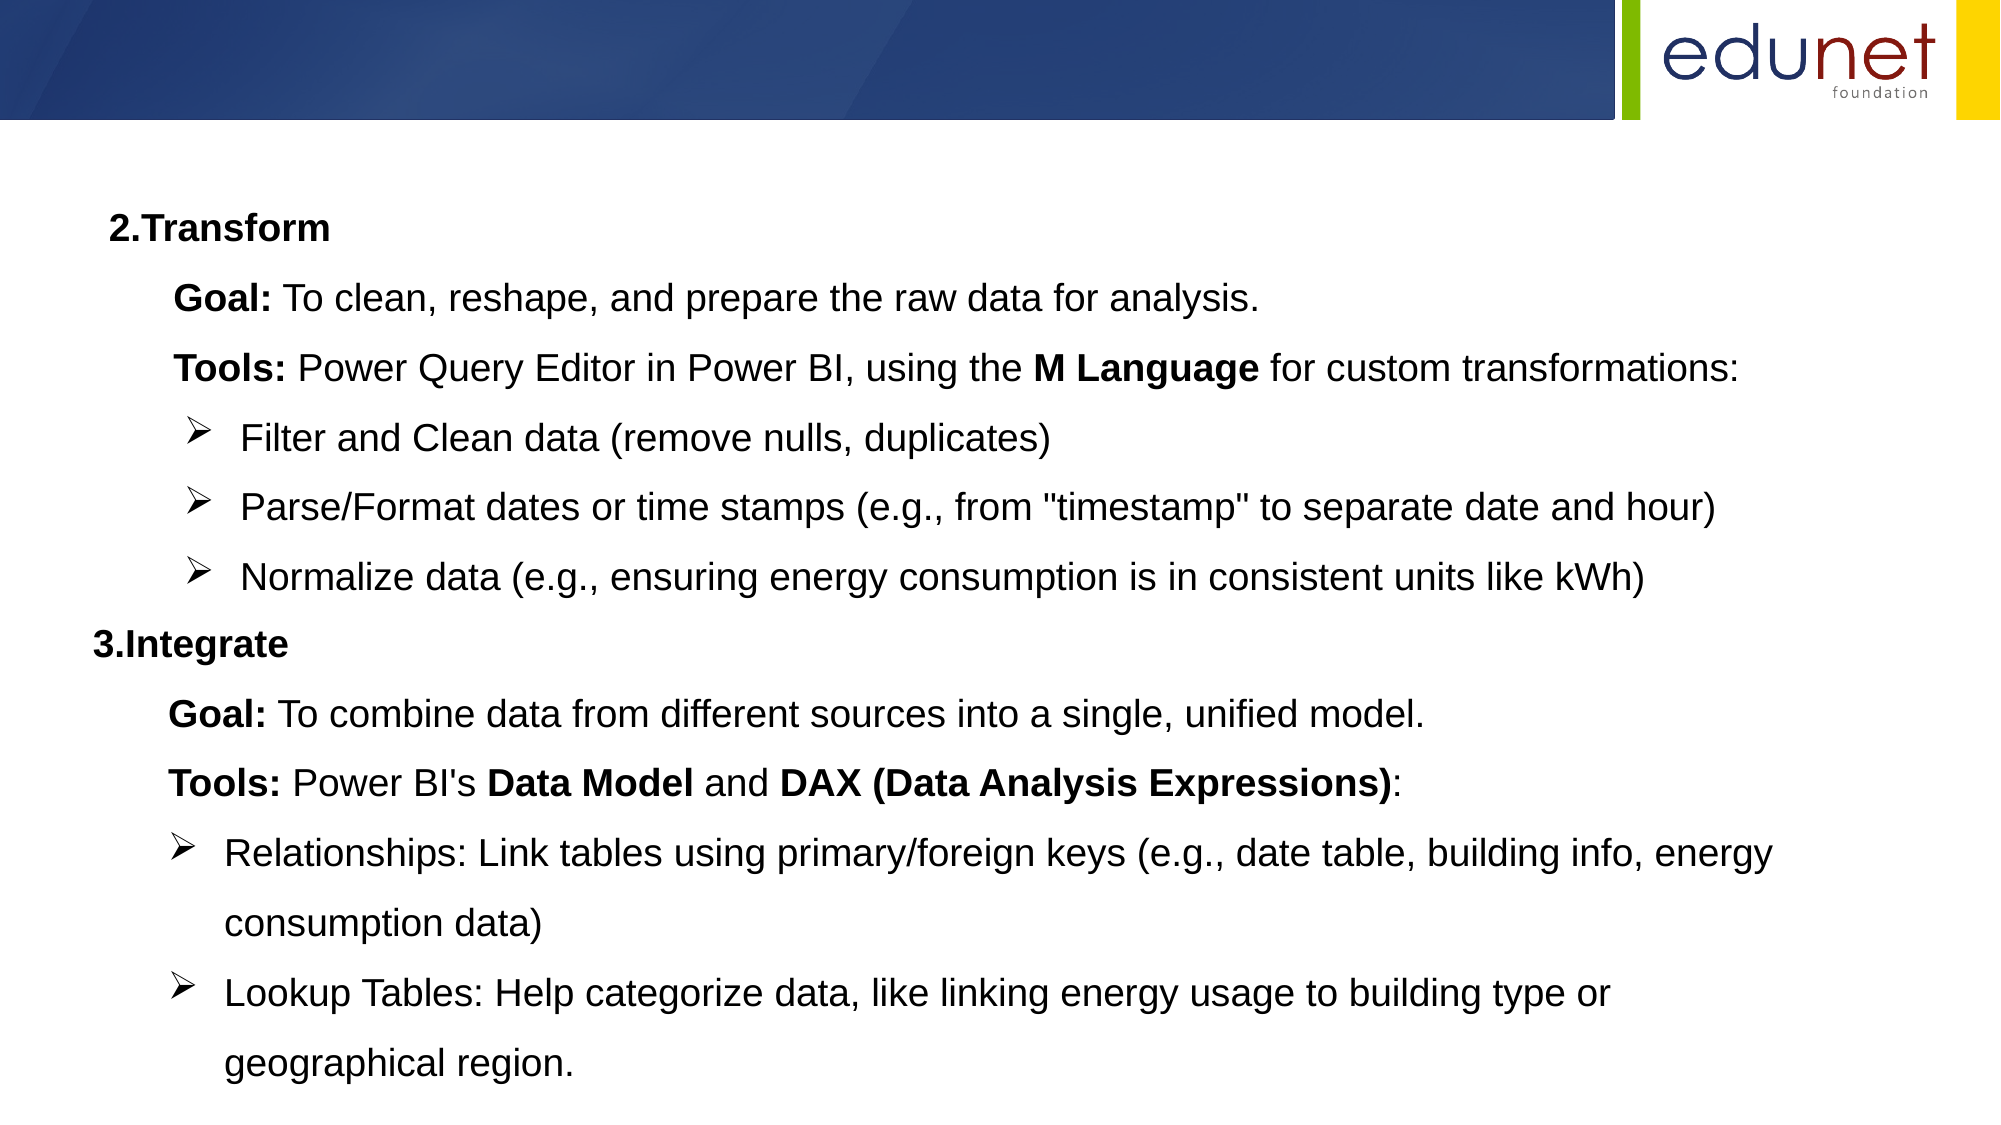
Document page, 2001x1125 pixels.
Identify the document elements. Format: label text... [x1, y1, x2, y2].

text_box 3.Integrate Goal: To combine data from different sources into a single, unified model. Tools: Power BI's Data Model and DAX (Data Analysis Expressions): Relationships: Link tables using primary/foreign keys (e.g., date table, building info, energy consumption data) Lookup Tables: Help categorize data, like linking energy usage to building type or geographical region. [78, 587, 1832, 1092]
text_box 2.Transform Goal: To clean, reshape, and prepare the raw data for analysis. Tools: Power Query Editor in Power BI, using the M Language for custom transformations: Filter and Clean data (remove nulls, duplicates) Parse/Format dates or time stamps (e.g., from "timestamp" to separate date and hour) Normalize data (e.g., ensuring energy consumption is in consistent units like kWh) [94, 171, 1864, 606]
picture [1652, 12, 1948, 108]
